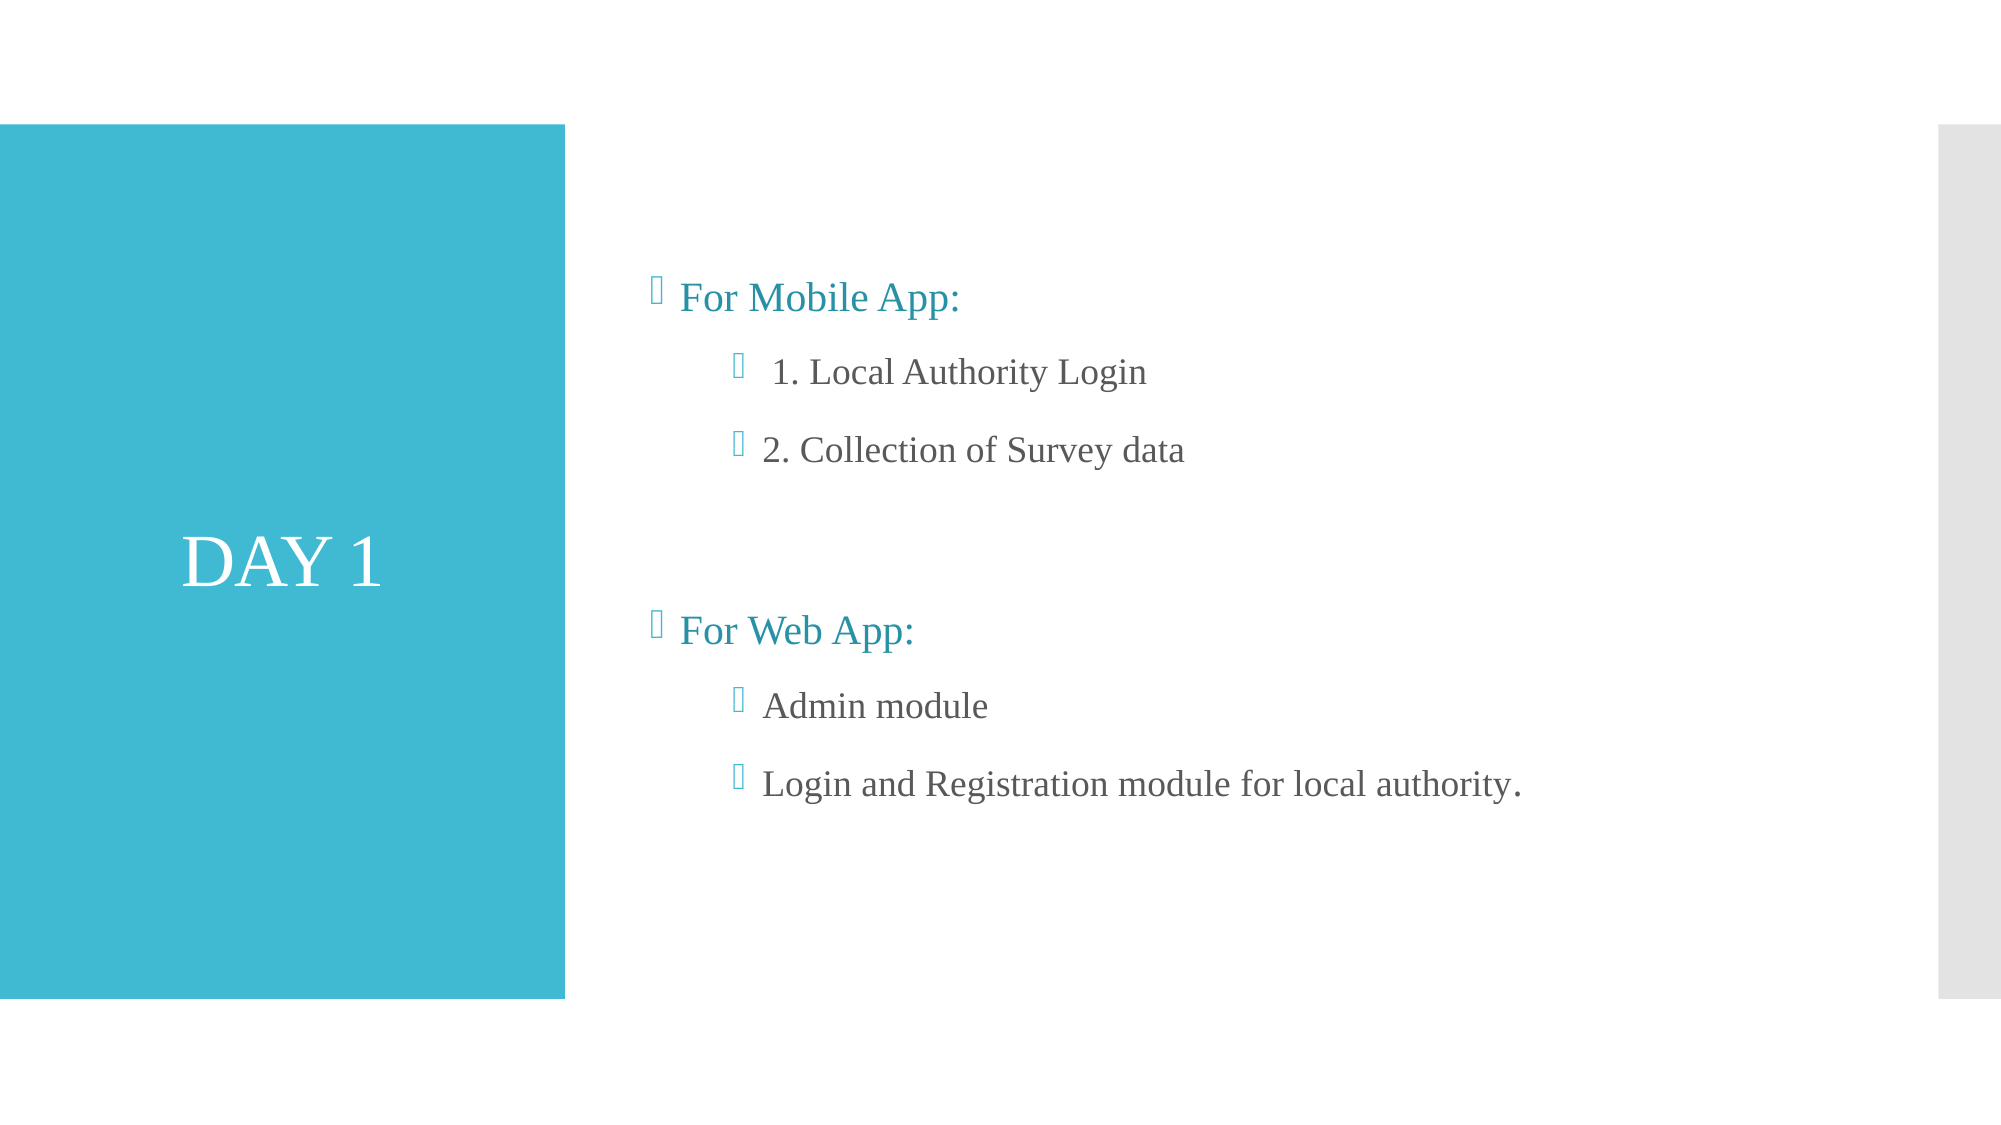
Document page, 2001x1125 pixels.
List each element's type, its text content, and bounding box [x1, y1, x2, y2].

list For Mobile App: 1. Local Authority Login 2. Collection of Survey data For Web App: Admin module Login and Registration module for local authority. [634, 141, 1835, 982]
title DAY 1 [41, 184, 525, 940]
